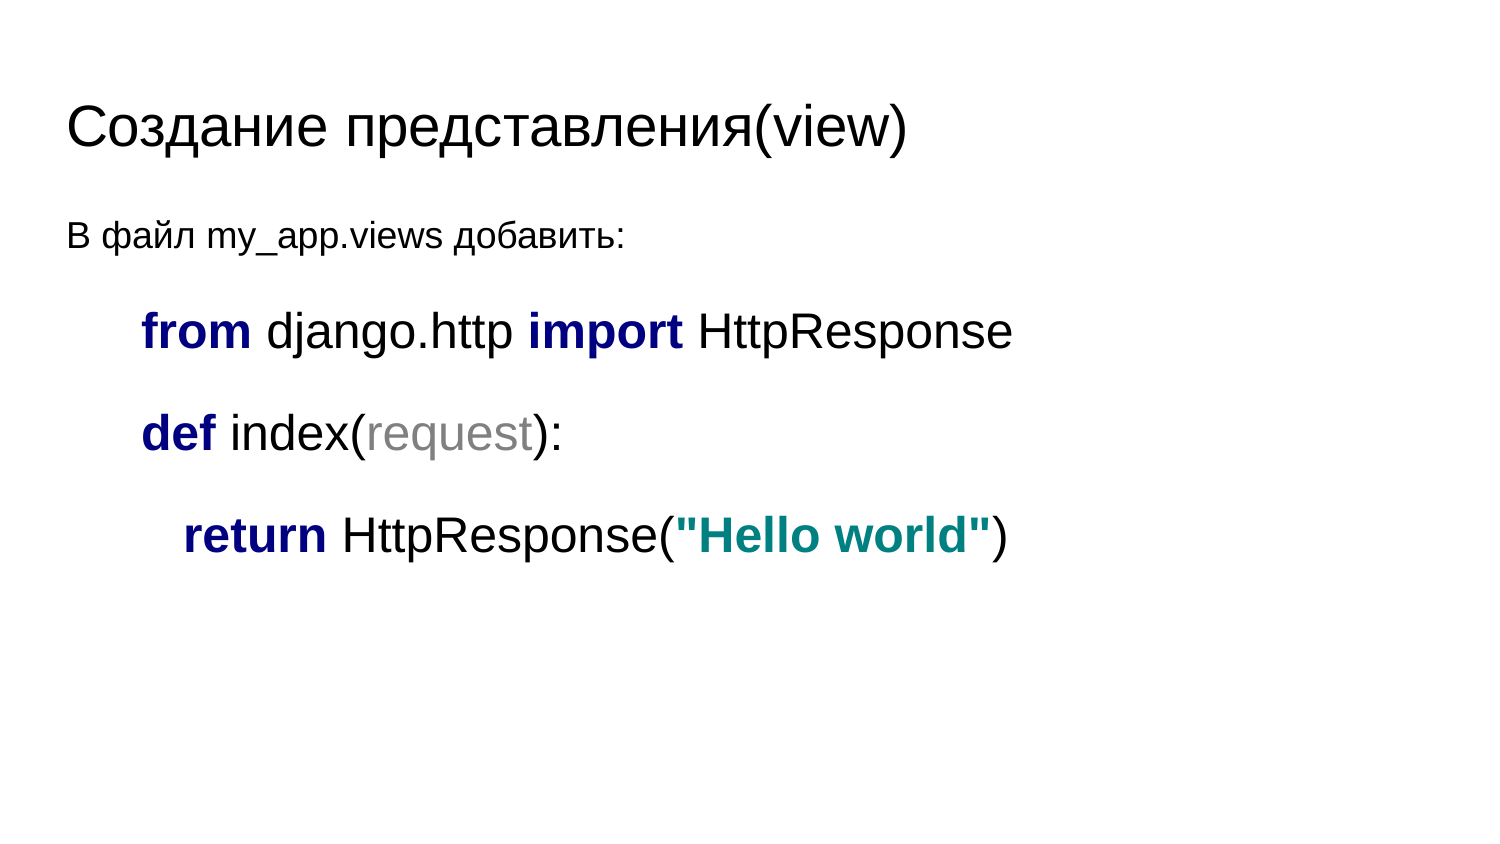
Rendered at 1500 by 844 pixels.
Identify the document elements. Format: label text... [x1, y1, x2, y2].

list В файл my_app.views добавить: from django.http import HttpResponse def index(request): return HttpResponse("Hello world") [51, 189, 1449, 750]
title Создание представления(view) [51, 72, 1449, 167]
